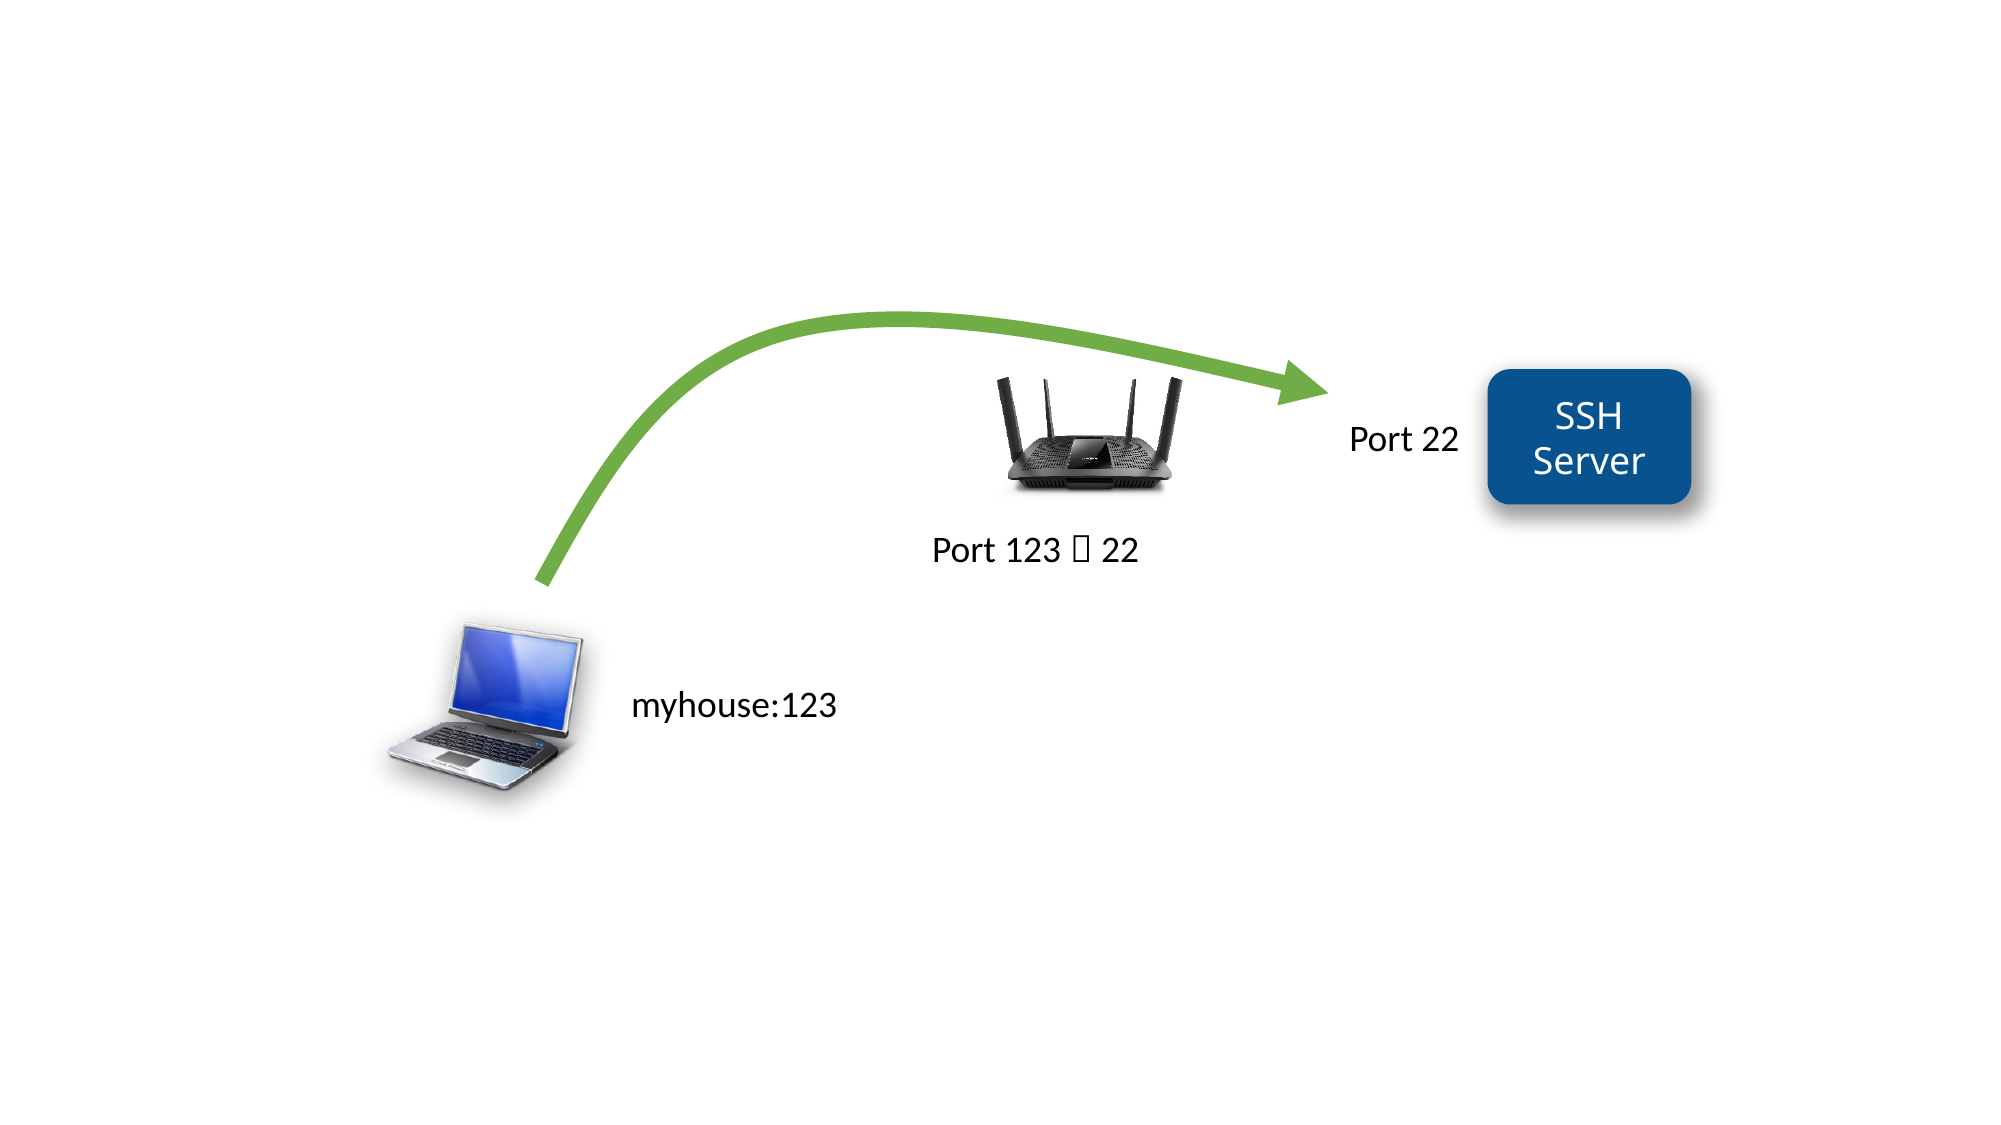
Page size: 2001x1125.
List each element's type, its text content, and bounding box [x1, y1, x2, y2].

text_box Port 22 [1334, 406, 1475, 467]
text_box Port 123  22 [917, 517, 1154, 578]
text_box [1210, 364, 1329, 422]
text_box [540, 318, 1090, 584]
text_box myhouse:123 [616, 672, 853, 733]
picture [974, 340, 1210, 534]
text_box SSH Server [1487, 369, 1692, 505]
picture [384, 594, 589, 799]
